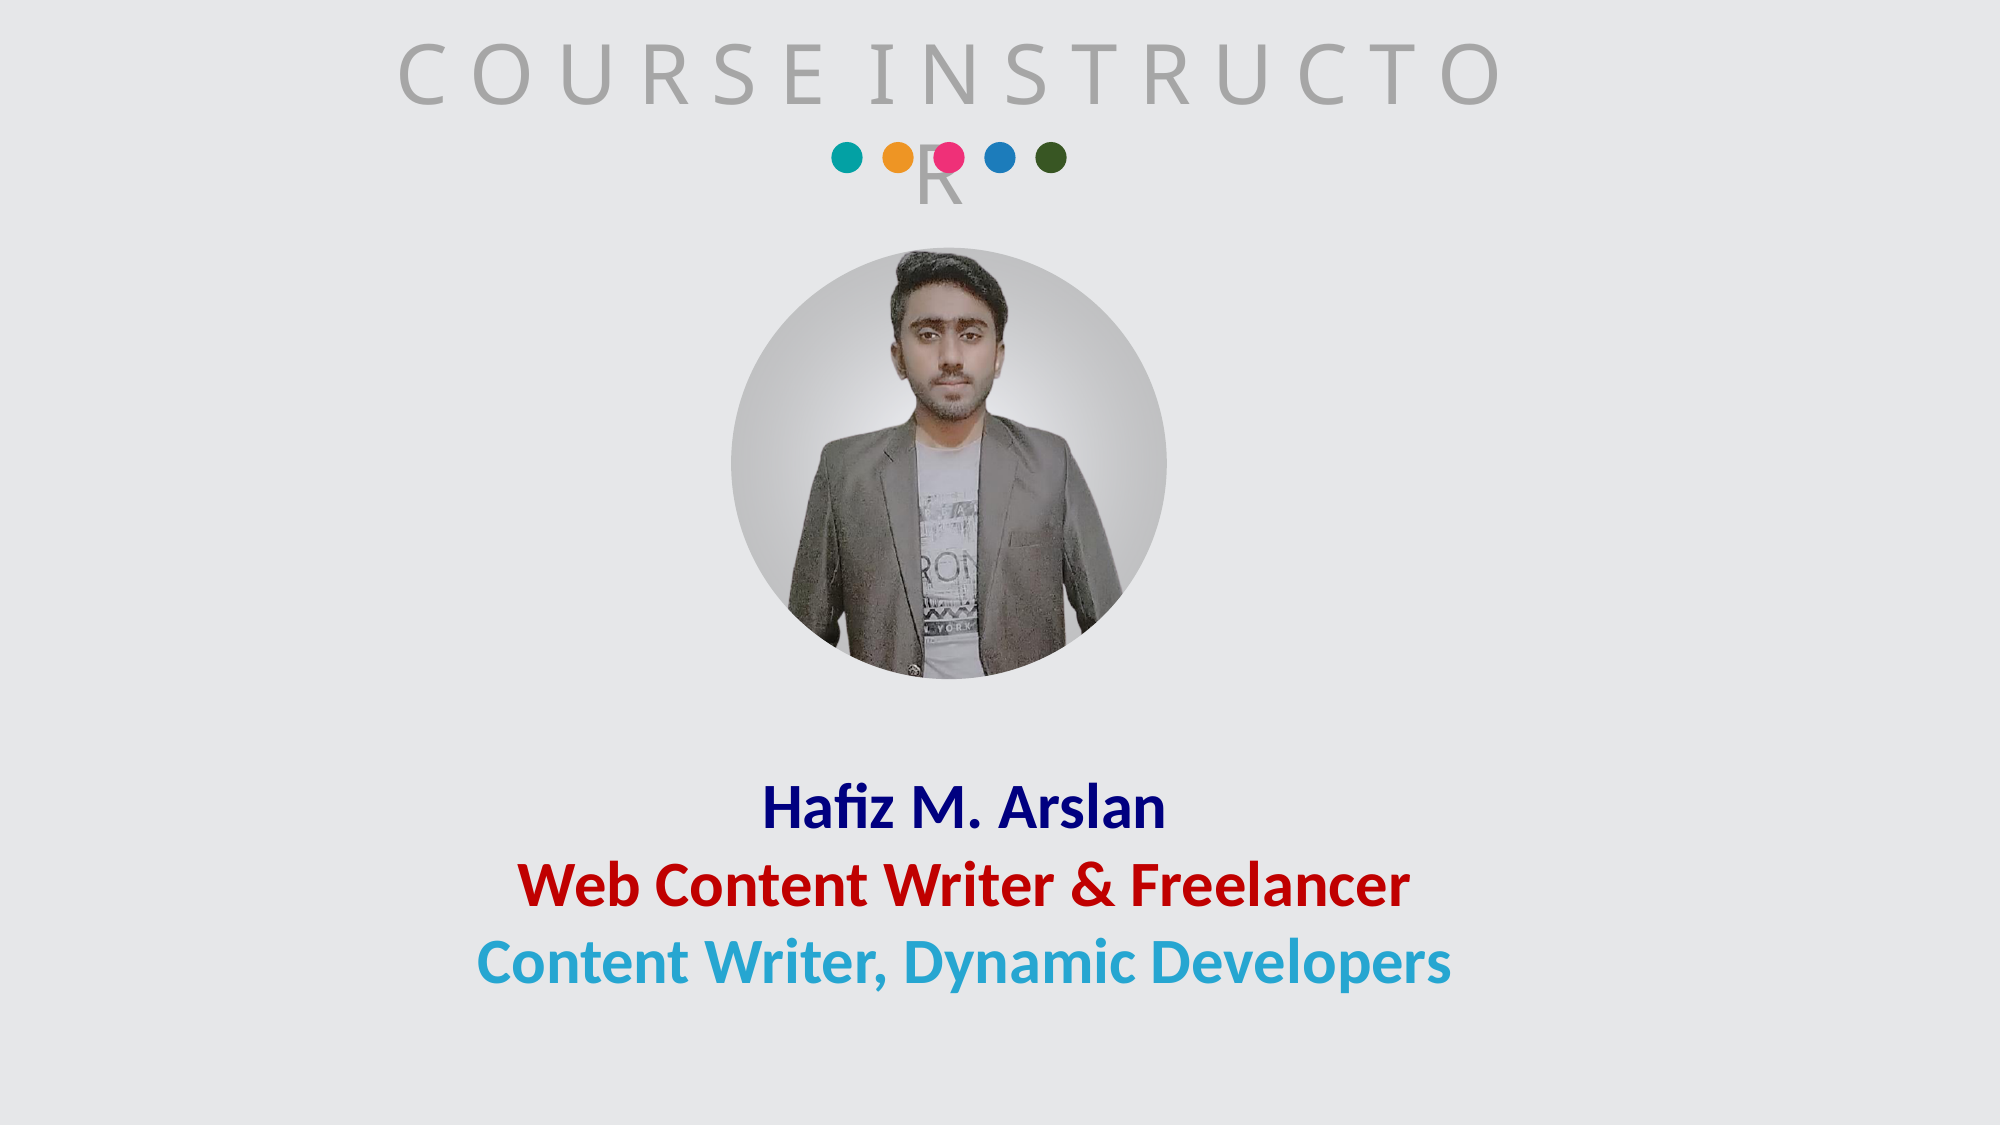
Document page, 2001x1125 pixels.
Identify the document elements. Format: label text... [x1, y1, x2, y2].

picture [731, 247, 1167, 680]
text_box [831, 141, 1067, 174]
text_box C O U R S E I N S T R U C T O R [351, 13, 1546, 229]
text_box Hafiz M. Arslan Web Content Writer & Freelancer Content Writer, Dynamic Developers [271, 679, 1658, 1004]
